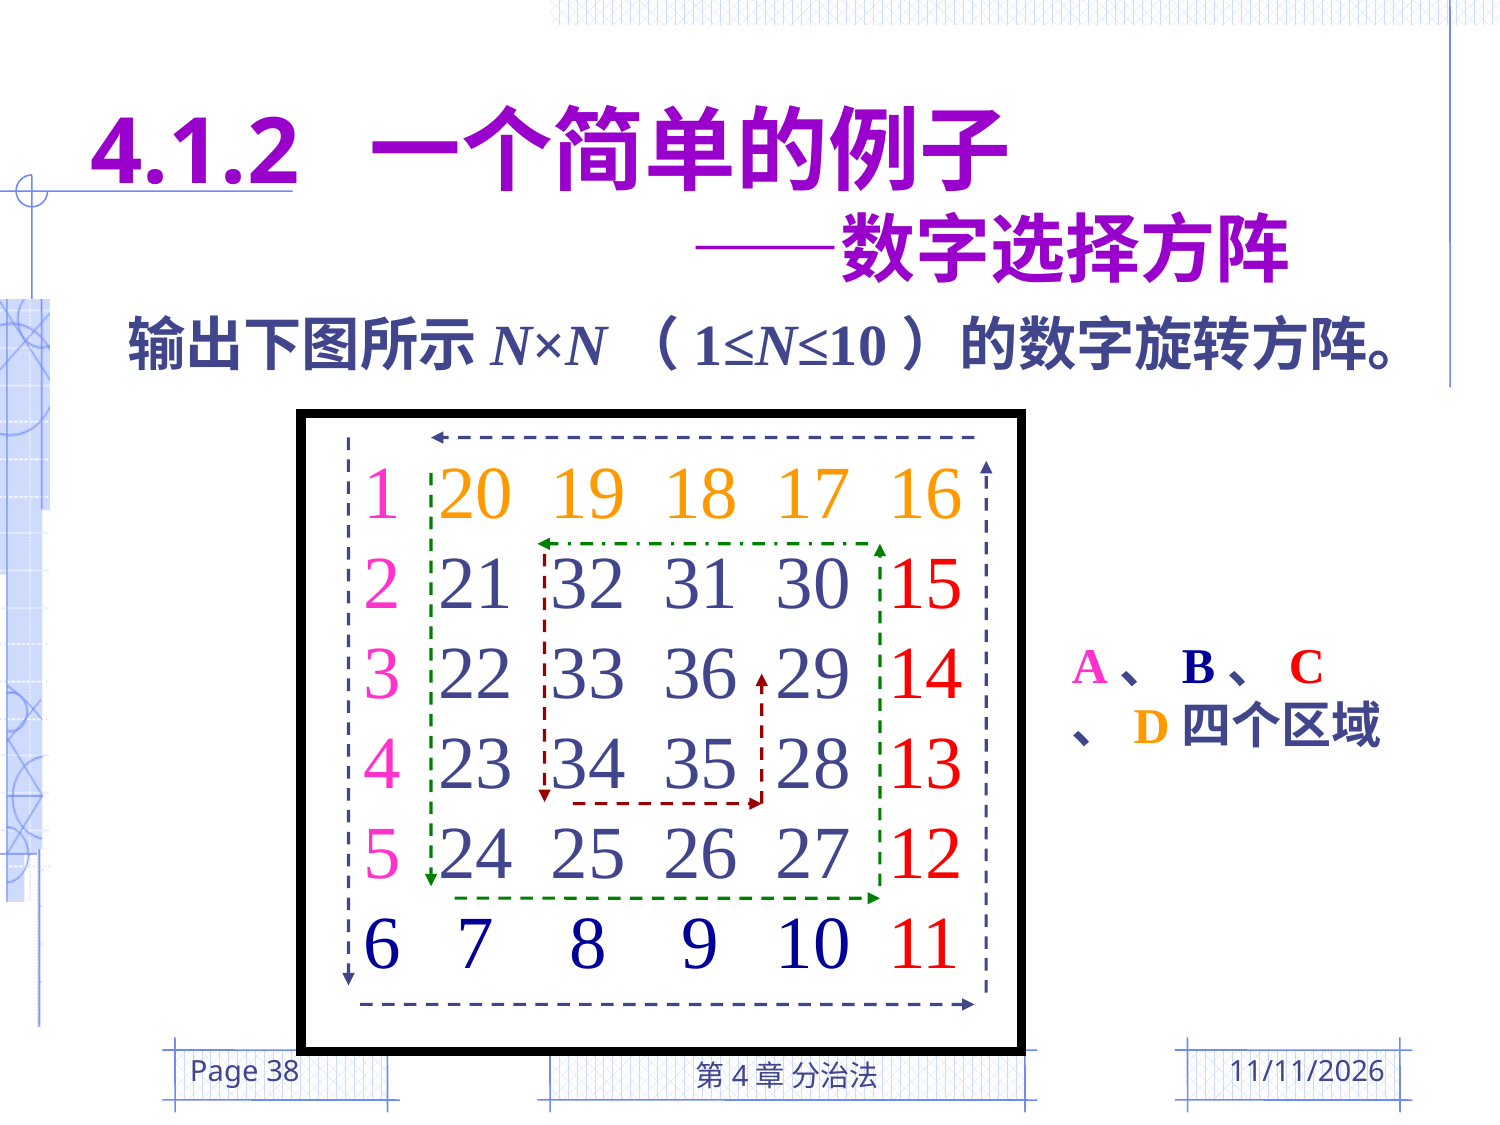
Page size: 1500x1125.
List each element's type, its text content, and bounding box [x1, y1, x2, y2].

footer 第4章 分治法 [549, 1024, 1026, 1101]
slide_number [1087, 1024, 1401, 1101]
text_box [538, 787, 551, 803]
text_box [424, 873, 438, 887]
text_box [342, 972, 355, 986]
slide_number Page 38 [174, 1024, 488, 1101]
text_box [873, 543, 887, 564]
text_box 输出下图所示N×N（1≤N≤10）的数字旋转方阵。 [112, 299, 1436, 385]
text_box [749, 797, 762, 810]
title 4.1.2 一个简单的例子 ——数字选择方阵 [75, 148, 1483, 299]
text_box [866, 892, 880, 905]
text_box [430, 431, 444, 444]
text_box A、B、C、D四个区域 [1057, 626, 1400, 762]
text_box [980, 460, 993, 481]
picture [0, 299, 50, 1027]
text_box [961, 998, 975, 1011]
text_box 1 20 19 18 17 16 2 21 32 31 30 15 3 22 33 36 29 14 4 23 34 35 28 13 5 24 25 26 27 12 6 7 8 9 10 11 [301, 413, 1022, 1052]
text_box [537, 537, 554, 550]
text_box [755, 673, 768, 693]
